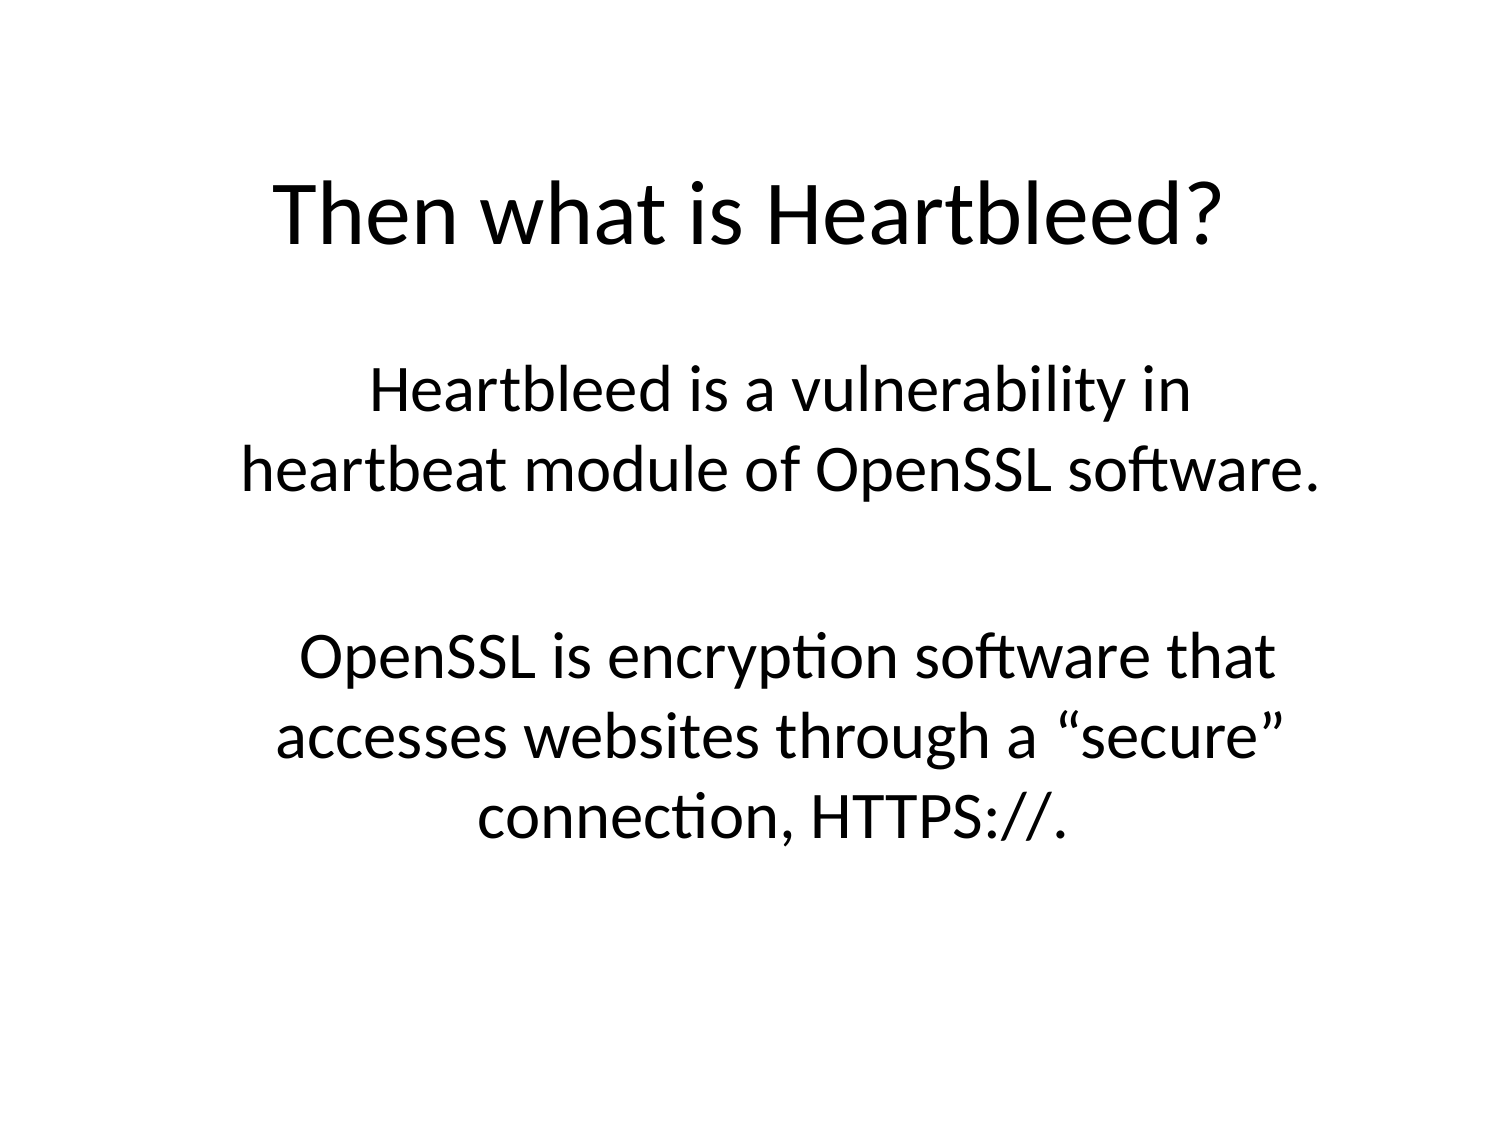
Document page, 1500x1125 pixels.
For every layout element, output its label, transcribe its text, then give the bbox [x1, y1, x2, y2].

subtitle Heartbleed is a vulnerability in heartbeat module of OpenSSL software. OpenSSL is encryption software that accesses websites through a “secure” connection, HTTPS://. [224, 337, 1338, 876]
title Then what is Heartbleed? [112, 87, 1388, 329]
